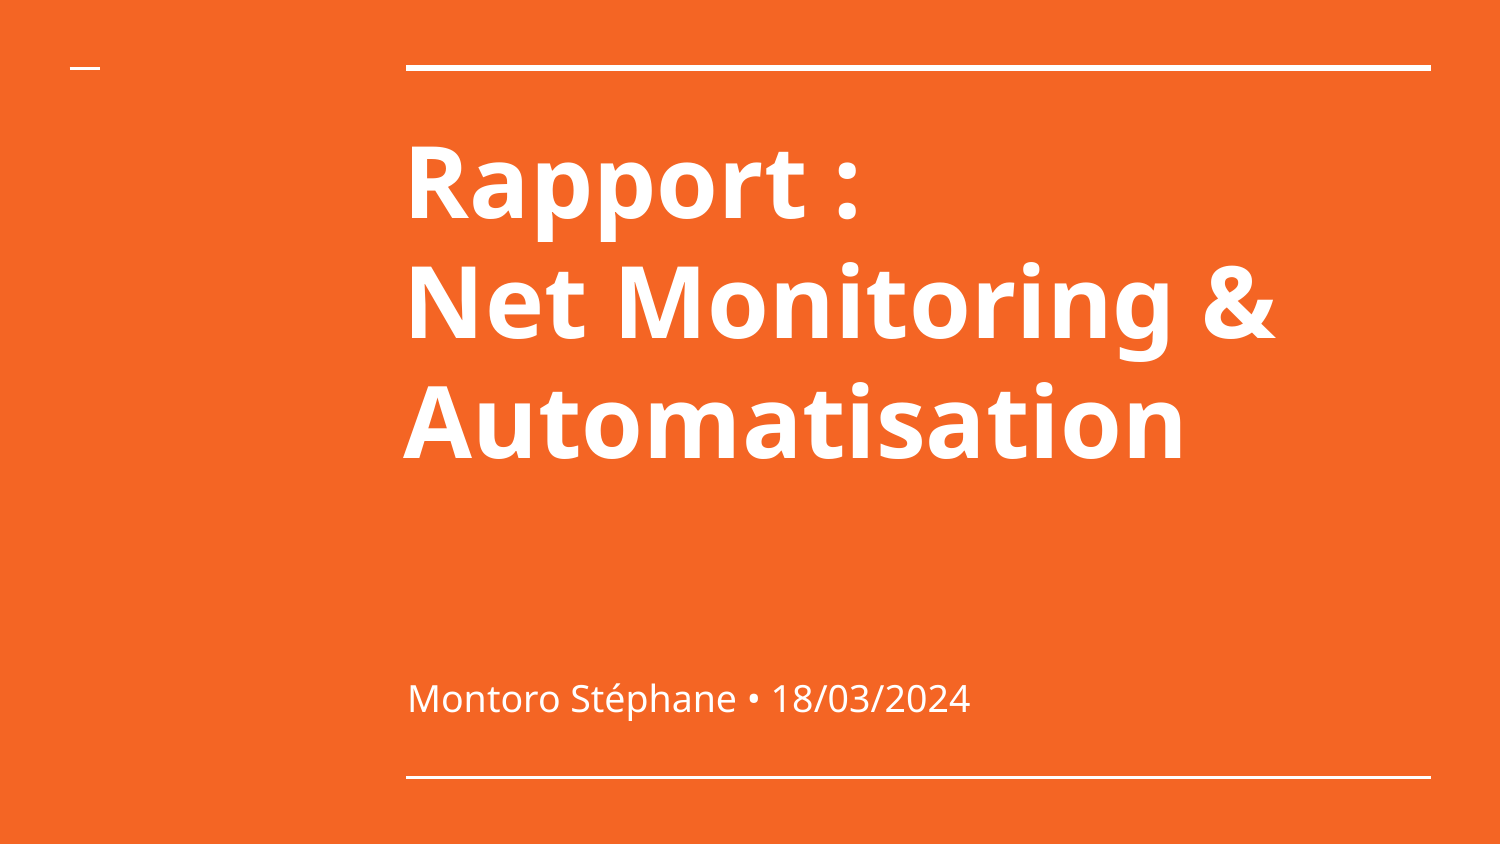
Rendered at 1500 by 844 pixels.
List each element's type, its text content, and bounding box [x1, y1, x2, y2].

title Rapport : Net Monitoring & Automatisation [389, 103, 1428, 647]
subtitle Montoro Stéphane • 18/03/2024 [392, 531, 1431, 735]
